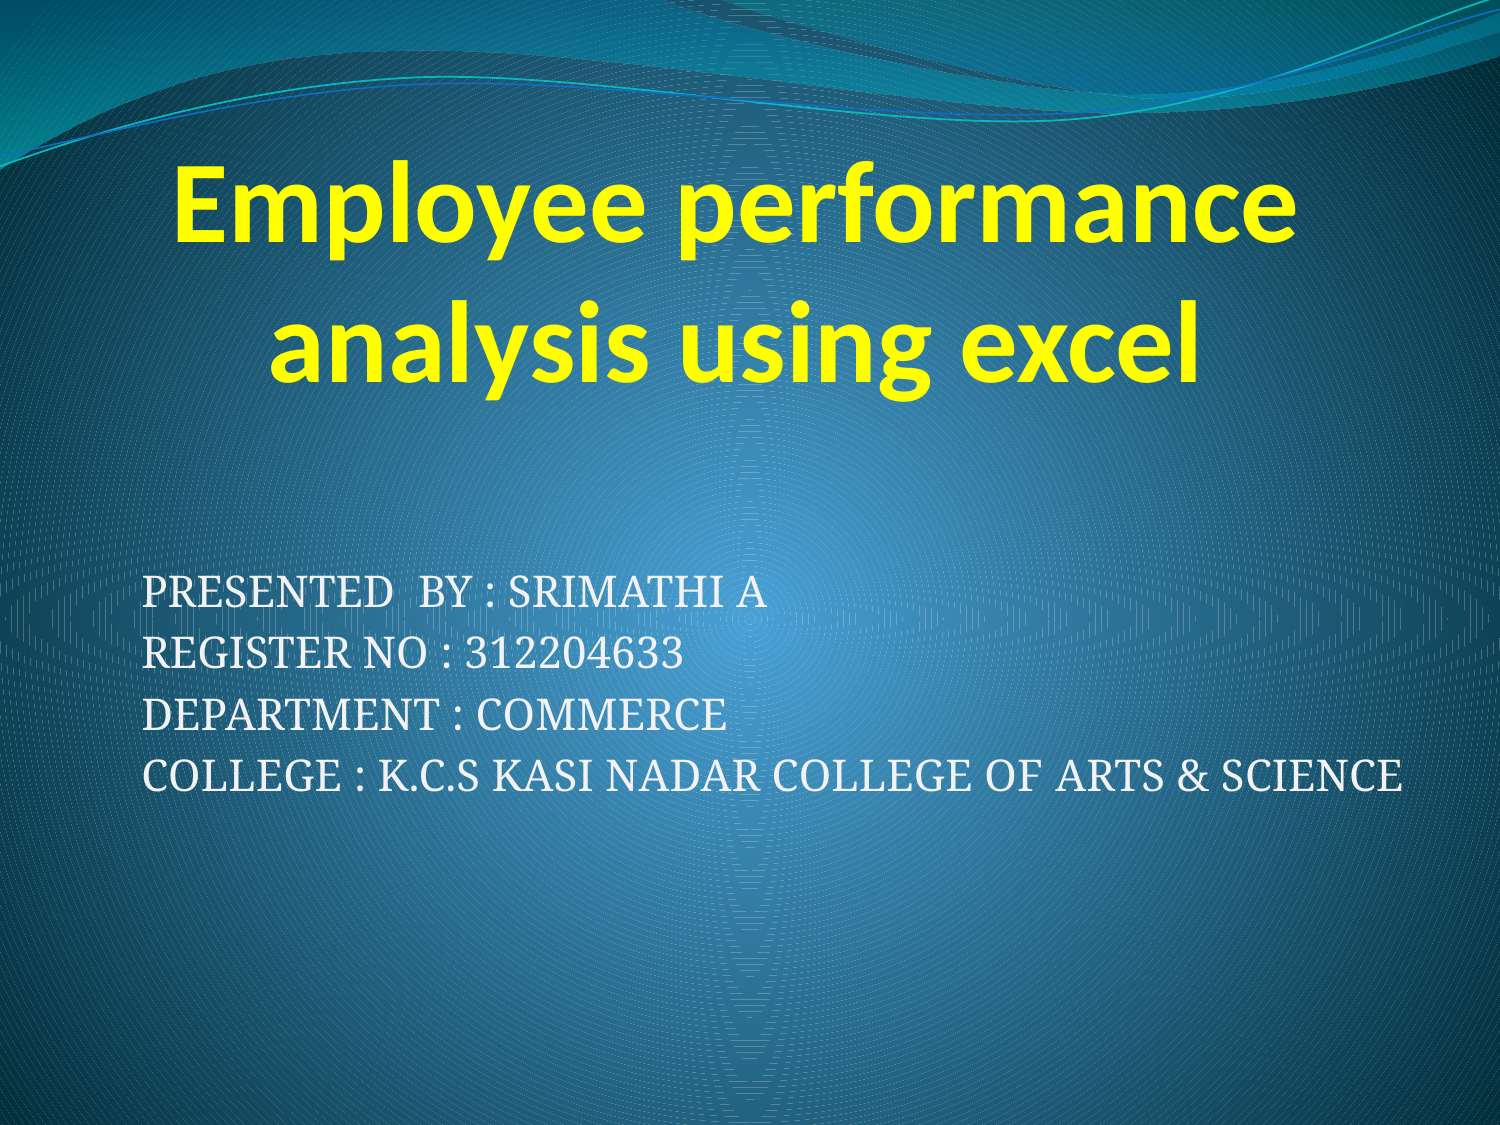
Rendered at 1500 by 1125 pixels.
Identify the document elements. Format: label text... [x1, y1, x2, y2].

subtitle PRESENTED BY : SRIMATHI A REGISTER NO : 312204633 DEPARTMENT : COMMERCE COLLEGE : K.C.S KASI NADAR COLLEGE OF ARTS & SCIENCE [141, 556, 1430, 856]
title Employee performance analysis using excel [93, 105, 1382, 406]
